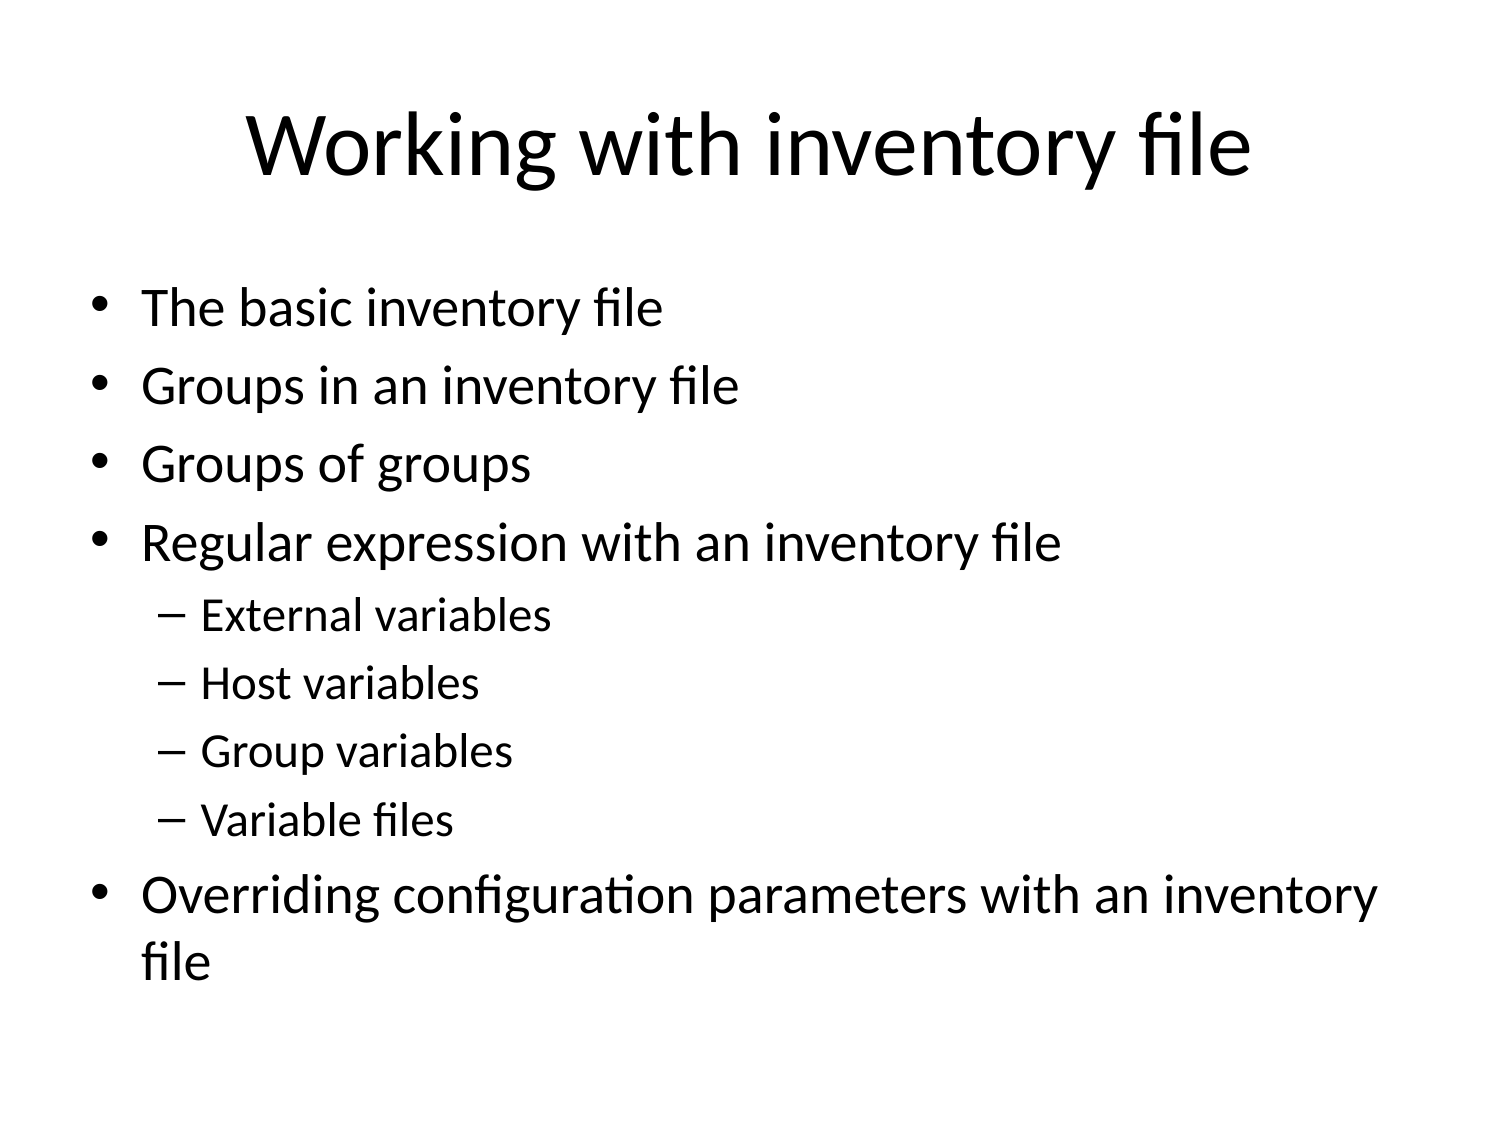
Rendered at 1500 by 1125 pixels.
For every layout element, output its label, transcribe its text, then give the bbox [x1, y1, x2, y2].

list The basic inventory file Groups in an inventory file Groups of groups Regular expression with an inventory file External variables Host variables Group variables Variable files Overriding configuration parameters with an inventory file [75, 262, 1425, 1005]
title Working with inventory file [75, 45, 1425, 233]
